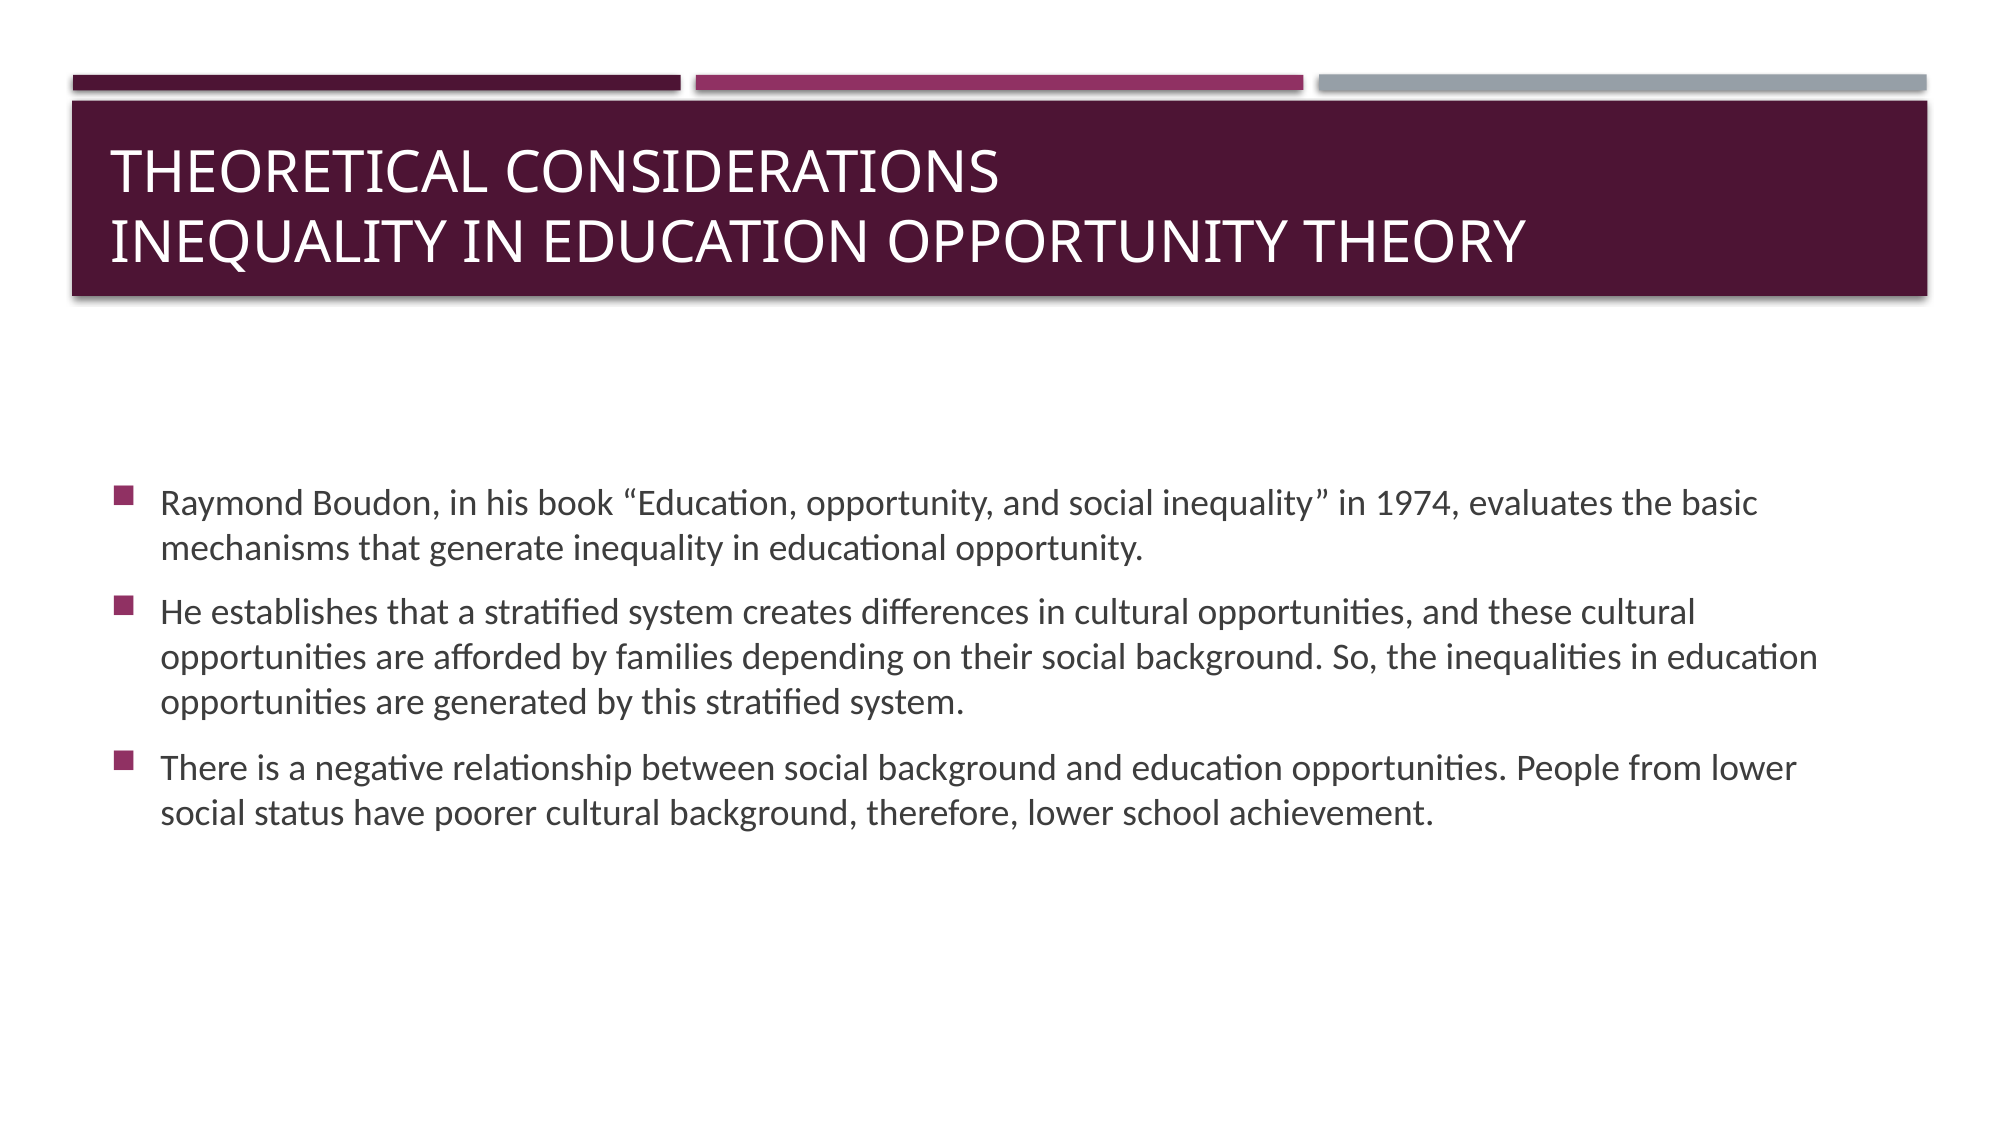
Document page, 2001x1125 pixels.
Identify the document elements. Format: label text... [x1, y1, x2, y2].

title Theoretical considerations inequality in education opportunity theory [95, 115, 1905, 282]
list Raymond Boudon, in his book “Education, opportunity, and social inequality” in 1974, evaluates the basic mechanisms that generate inequality in educational opportunity. He establishes that a stratified system creates differences in cultural opportunities, and these cultural opportunities are afforded by families depending on their social background. So, the inequalities in education opportunities are generated by this stratified system. There is a negative relationship between social background and education opportunities. People from lower social status have poorer cultural background, therefore, lower school achievement. [95, 300, 1905, 1010]
